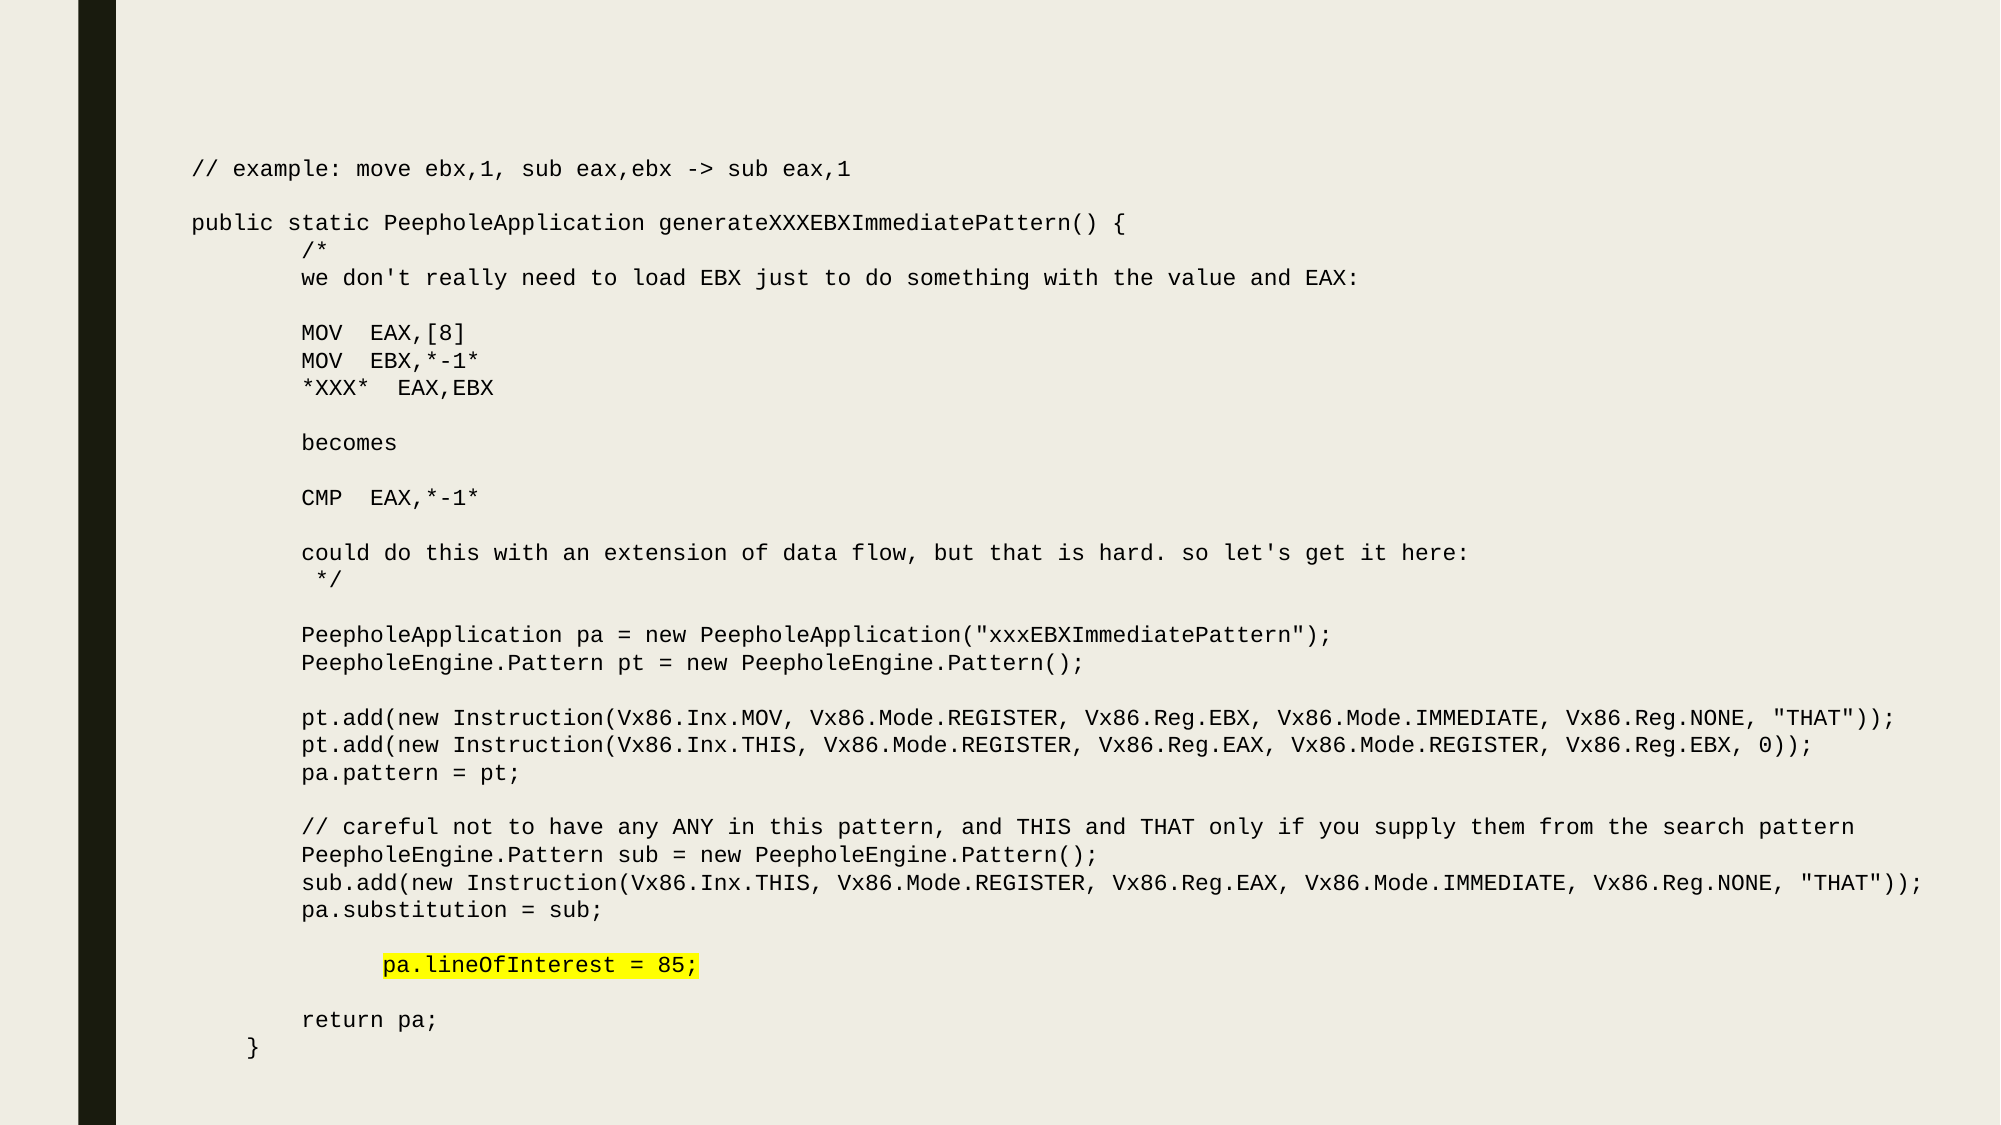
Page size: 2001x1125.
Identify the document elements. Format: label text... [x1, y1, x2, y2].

text_box // example: move ebx,1, sub eax,ebx -> sub eax,1 public static PeepholeApplication generateXXXEBXImmediatePattern() { /* we don't really need to load EBX just to do something with the value and EAX: MOV EAX,[8] MOV EBX,*-1* *XXX* EAX,EBX becomes CMP EAX,*-1* could do this with an extension of data flow, but that is hard. so let's get it here: */ PeepholeApplication pa = new PeepholeApplication("xxxEBXImmediatePattern"); PeepholeEngine.Pattern pt = new PeepholeEngine.Pattern(); pt.add(new Instruction(Vx86.Inx.MOV, Vx86.Mode.REGISTER, Vx86.Reg.EBX, Vx86.Mode.IMMEDIATE, Vx86.Reg.NONE, "THAT")); pt.add(new Instruction(Vx86.Inx.THIS, Vx86.Mode.REGISTER, Vx86.Reg.EAX, Vx86.Mode.REGISTER, Vx86.Reg.EBX, 0)); pa.pattern = pt; // careful not to have any ANY in this pattern, and THIS and THAT only if you supply them from the search pattern PeepholeEngine.Pattern sub = new PeepholeEngine.Pattern(); sub.add(new Instruction(Vx86.Inx.THIS, Vx86.Mode.REGISTER, Vx86.Reg.EAX, Vx86.Mode.IMMEDIATE, Vx86.Reg.NONE, "THAT")); pa.substitution = sub; pa.lineOfInterest = 85; return pa; } [176, 145, 1952, 1095]
